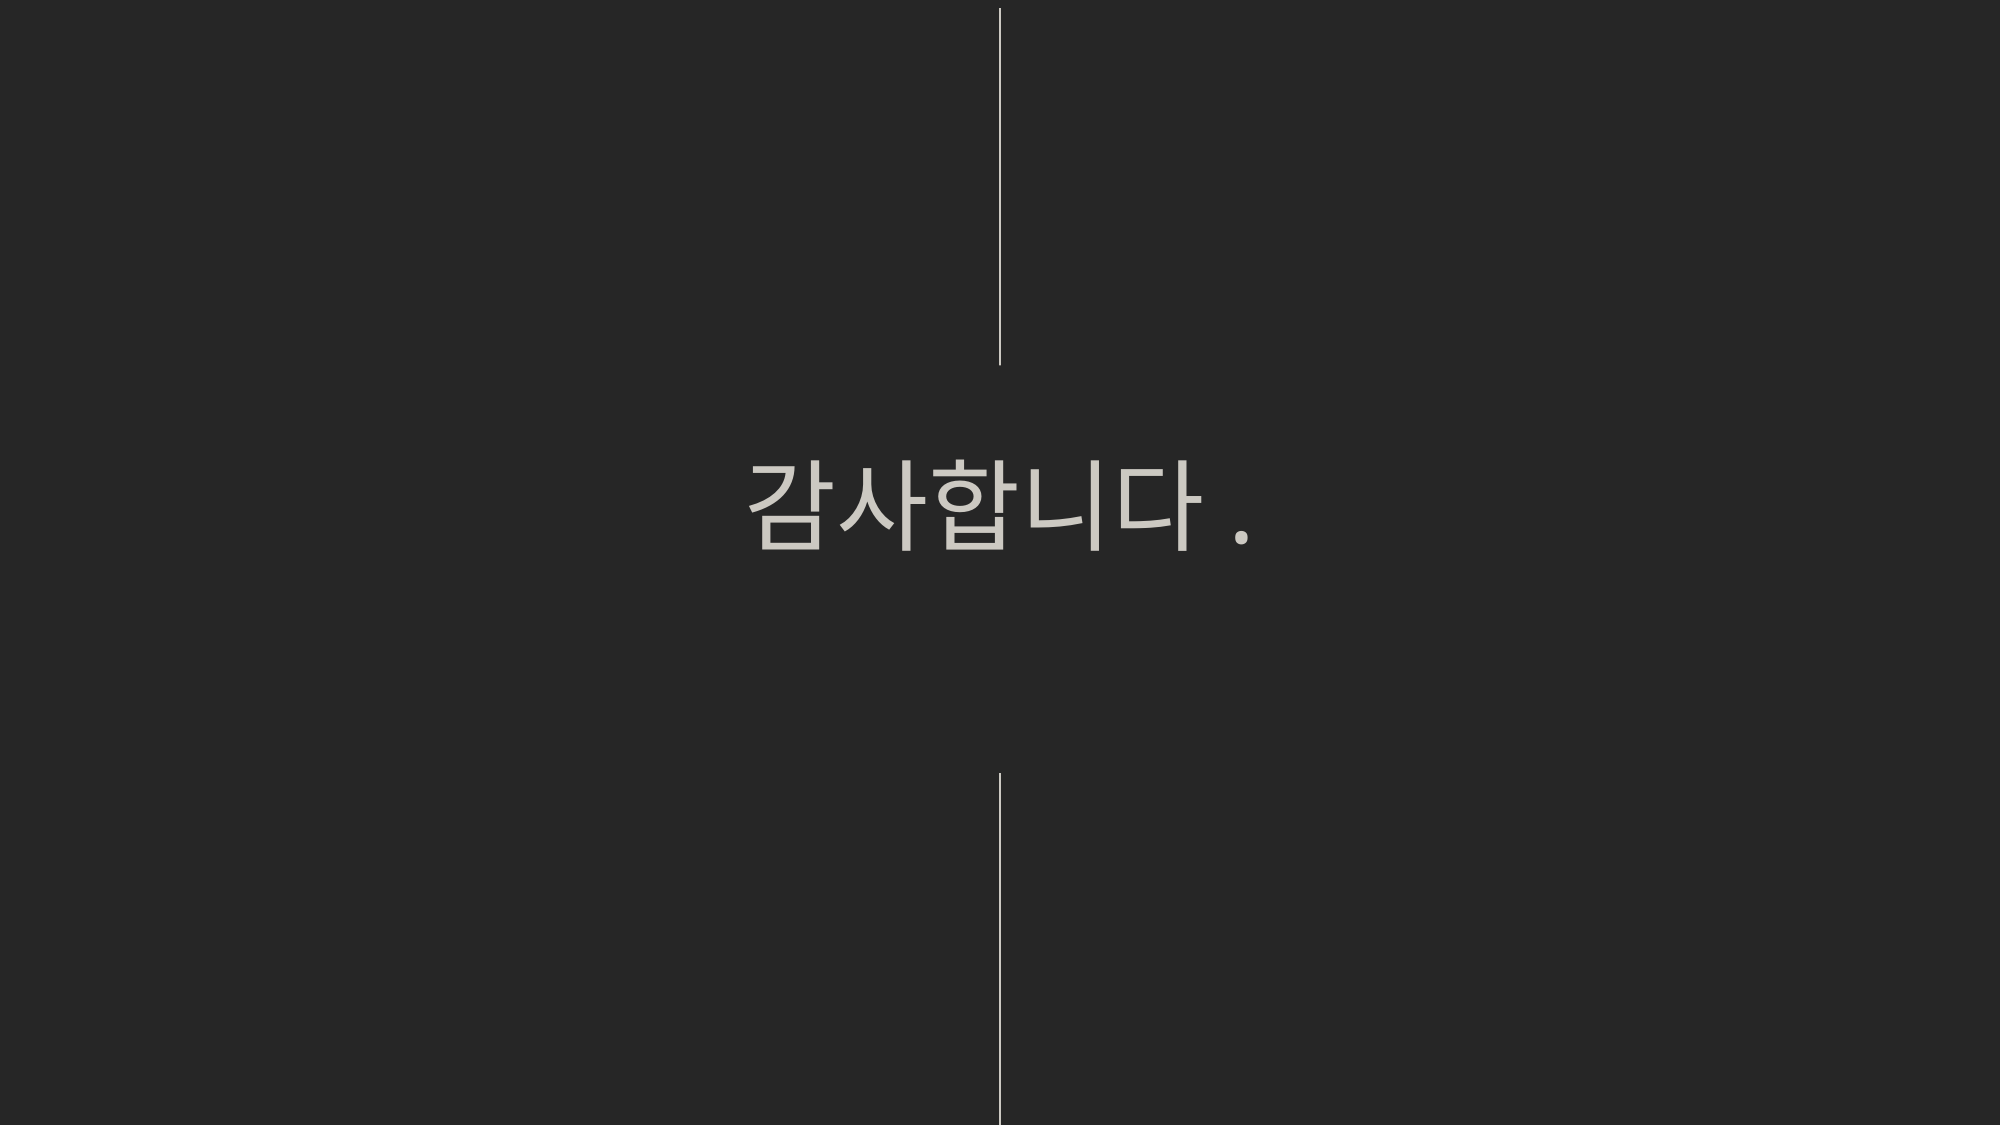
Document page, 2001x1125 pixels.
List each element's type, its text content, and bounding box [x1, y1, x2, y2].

text_box [0, 0, 2000, 1125]
title 감사합니다. [335, 365, 1665, 572]
